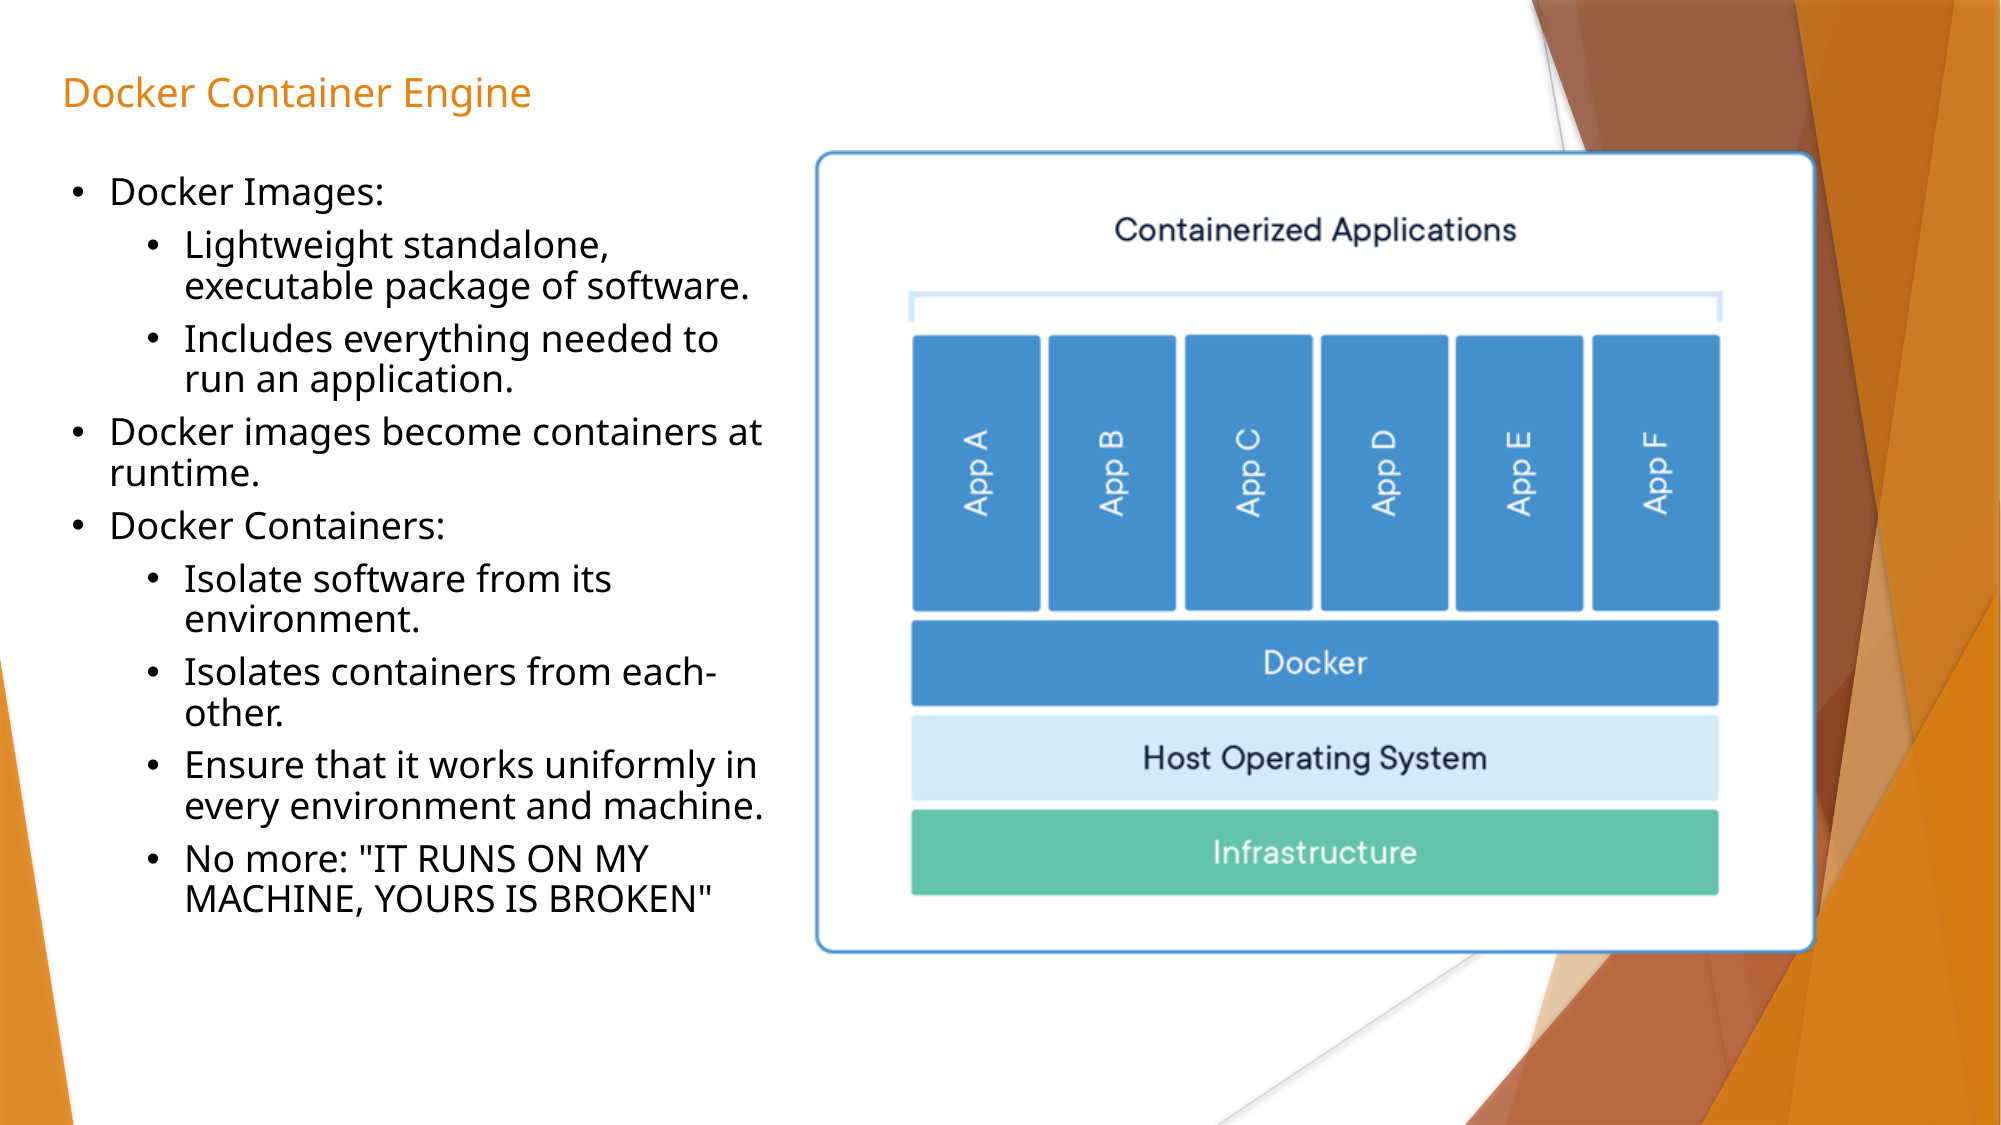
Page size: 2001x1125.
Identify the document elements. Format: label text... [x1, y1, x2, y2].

text_box Docker Images: Lightweight standalone, executable package of software. Includes everything needed to run an application. Docker images become containers at runtime. Docker Containers: Isolate software from its environment. Isolates containers from each-other. Ensure that it works uniformly in every environment and machine. No more: "IT RUNS ON MY MACHINE, YOURS IS BROKEN" [47, 166, 784, 958]
text_box Docker Container Engine [47, 64, 883, 125]
picture [809, 146, 1824, 960]
